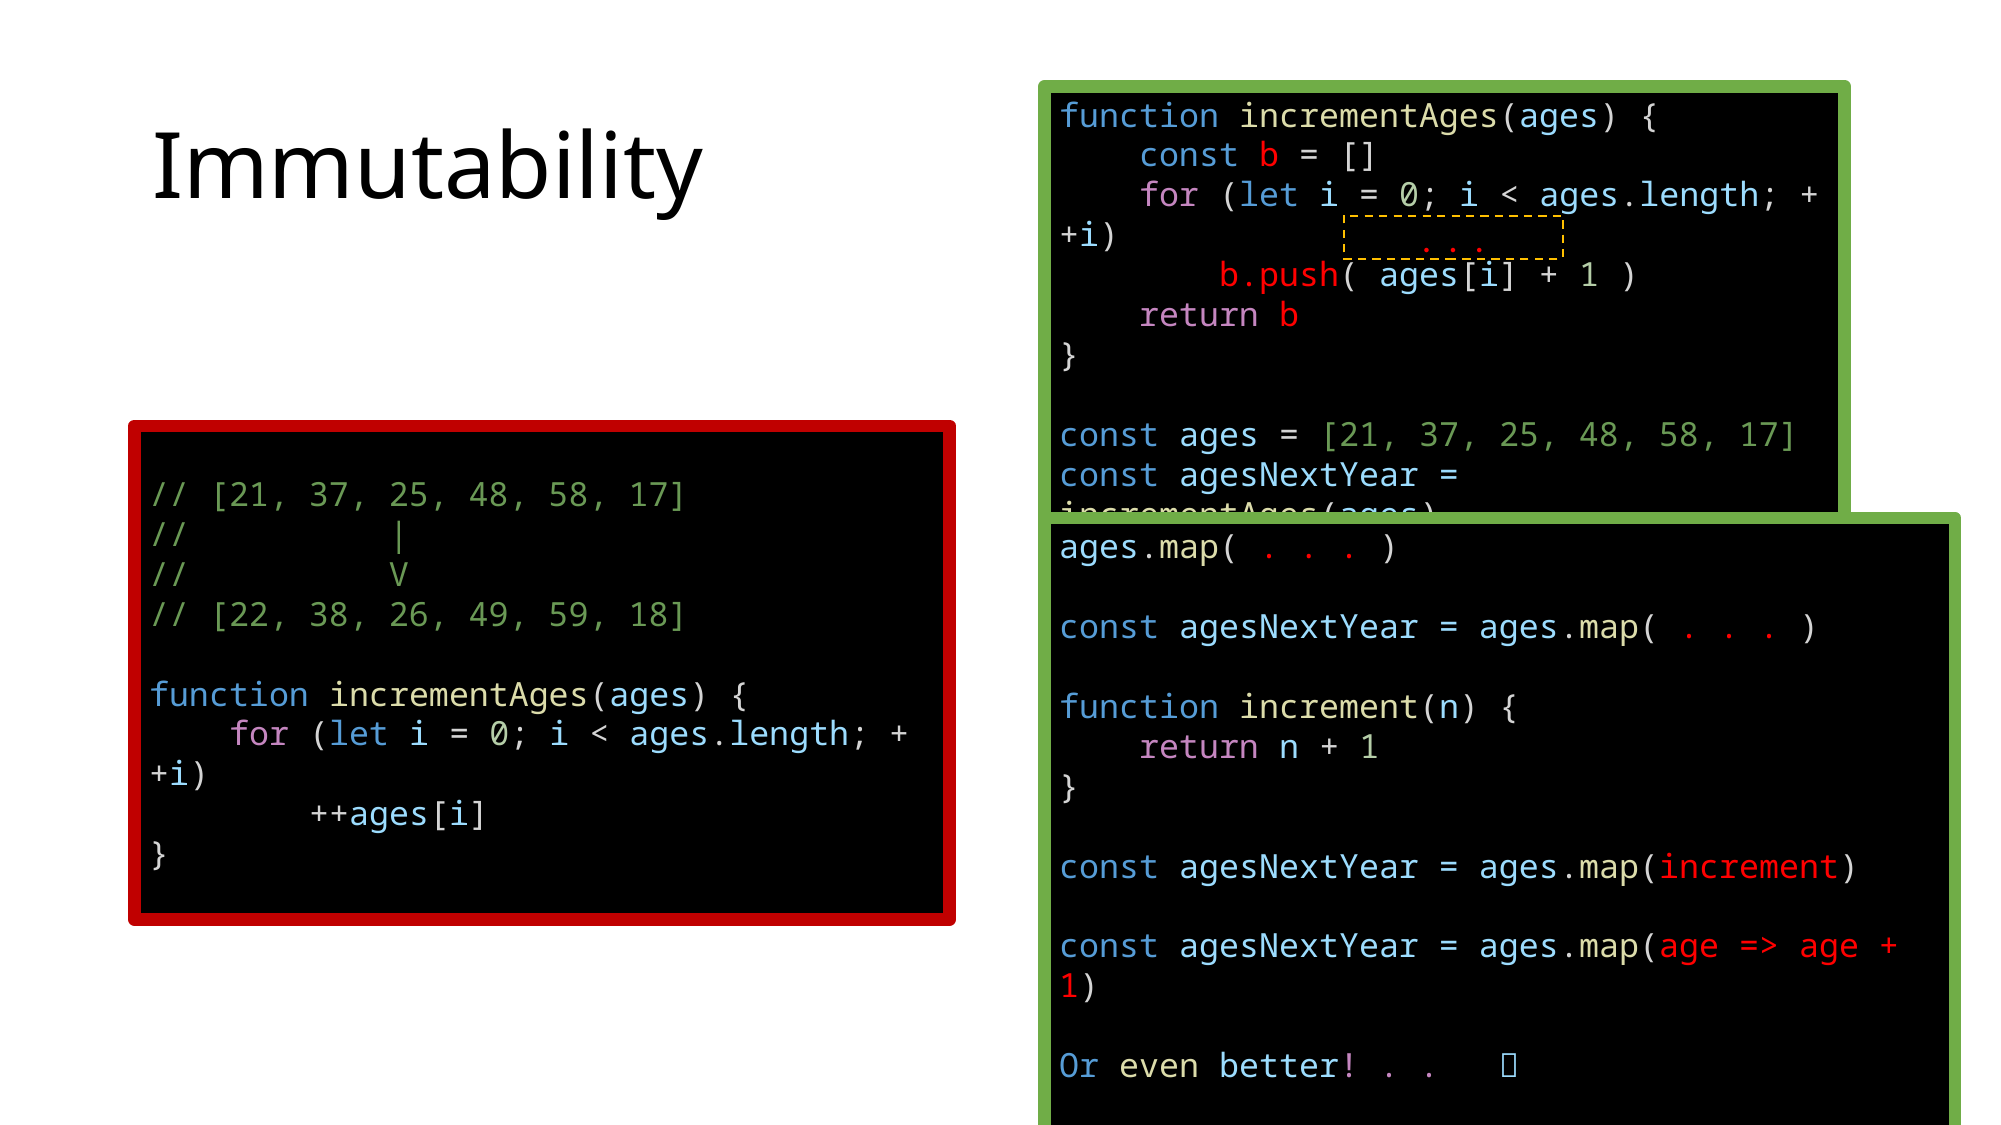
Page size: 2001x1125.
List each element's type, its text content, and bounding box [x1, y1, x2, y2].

text_box ages.map( . . . ) const agesNextYear = ages.map( . . . ) function increment(n) { return n + 1 } const agesNextYear = ages.map(increment) const agesNextYear = ages.map(age => age + 1) Or even better! . .  [1044, 517, 1955, 1125]
text_box . . . [1343, 215, 1564, 260]
title Immutability [137, 59, 1863, 278]
text_box // [21, 37, 25, 48, 58, 17] // | // V // [22, 38, 26, 49, 59, 18] function incrementAges(ages) { for (let i = 0; i < ages.length; ++i) ++ages[i] } [134, 425, 950, 920]
text_box function incrementAges(ages) { const b = [] for (let i = 0; i < ages.length; ++i) b.push( ages[i] + 1 ) return b } const ages = [21, 37, 25, 48, 58, 17] const agesNextYear = incrementAges(ages) [1044, 278, 1845, 517]
